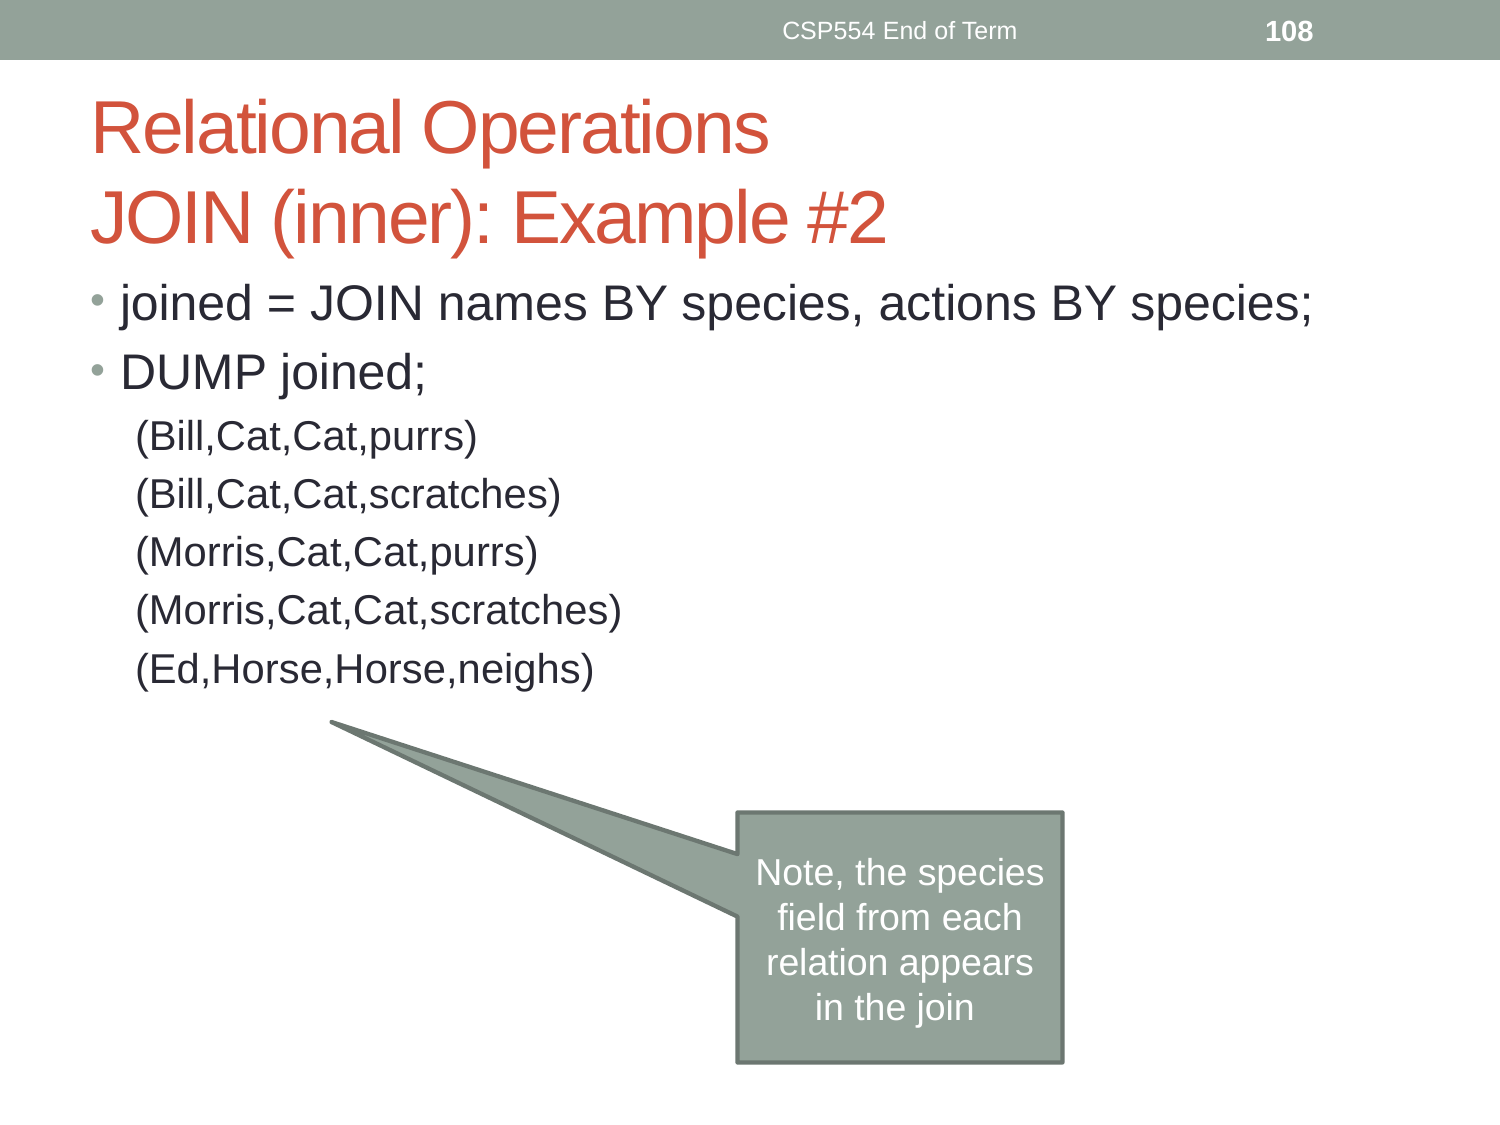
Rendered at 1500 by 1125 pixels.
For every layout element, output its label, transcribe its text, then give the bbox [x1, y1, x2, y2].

title Relational Operations JOIN (inner): Example #2 [75, 87, 1425, 250]
text_box Note, the species field from each relation appears in the join [329, 719, 1065, 1065]
list joined = JOIN names BY species, actions BY species; DUMP joined; (Bill,Cat,Cat,purrs) (Bill,Cat,Cat,scratches) (Morris,Cat,Cat,purrs) (Morris,Cat,Cat,scratches) (Ed,Horse,Horse,neighs) [75, 262, 1425, 1063]
slide_number 108 [1250, 3, 1425, 57]
footer CSP554 End of Term [562, 3, 1238, 57]
